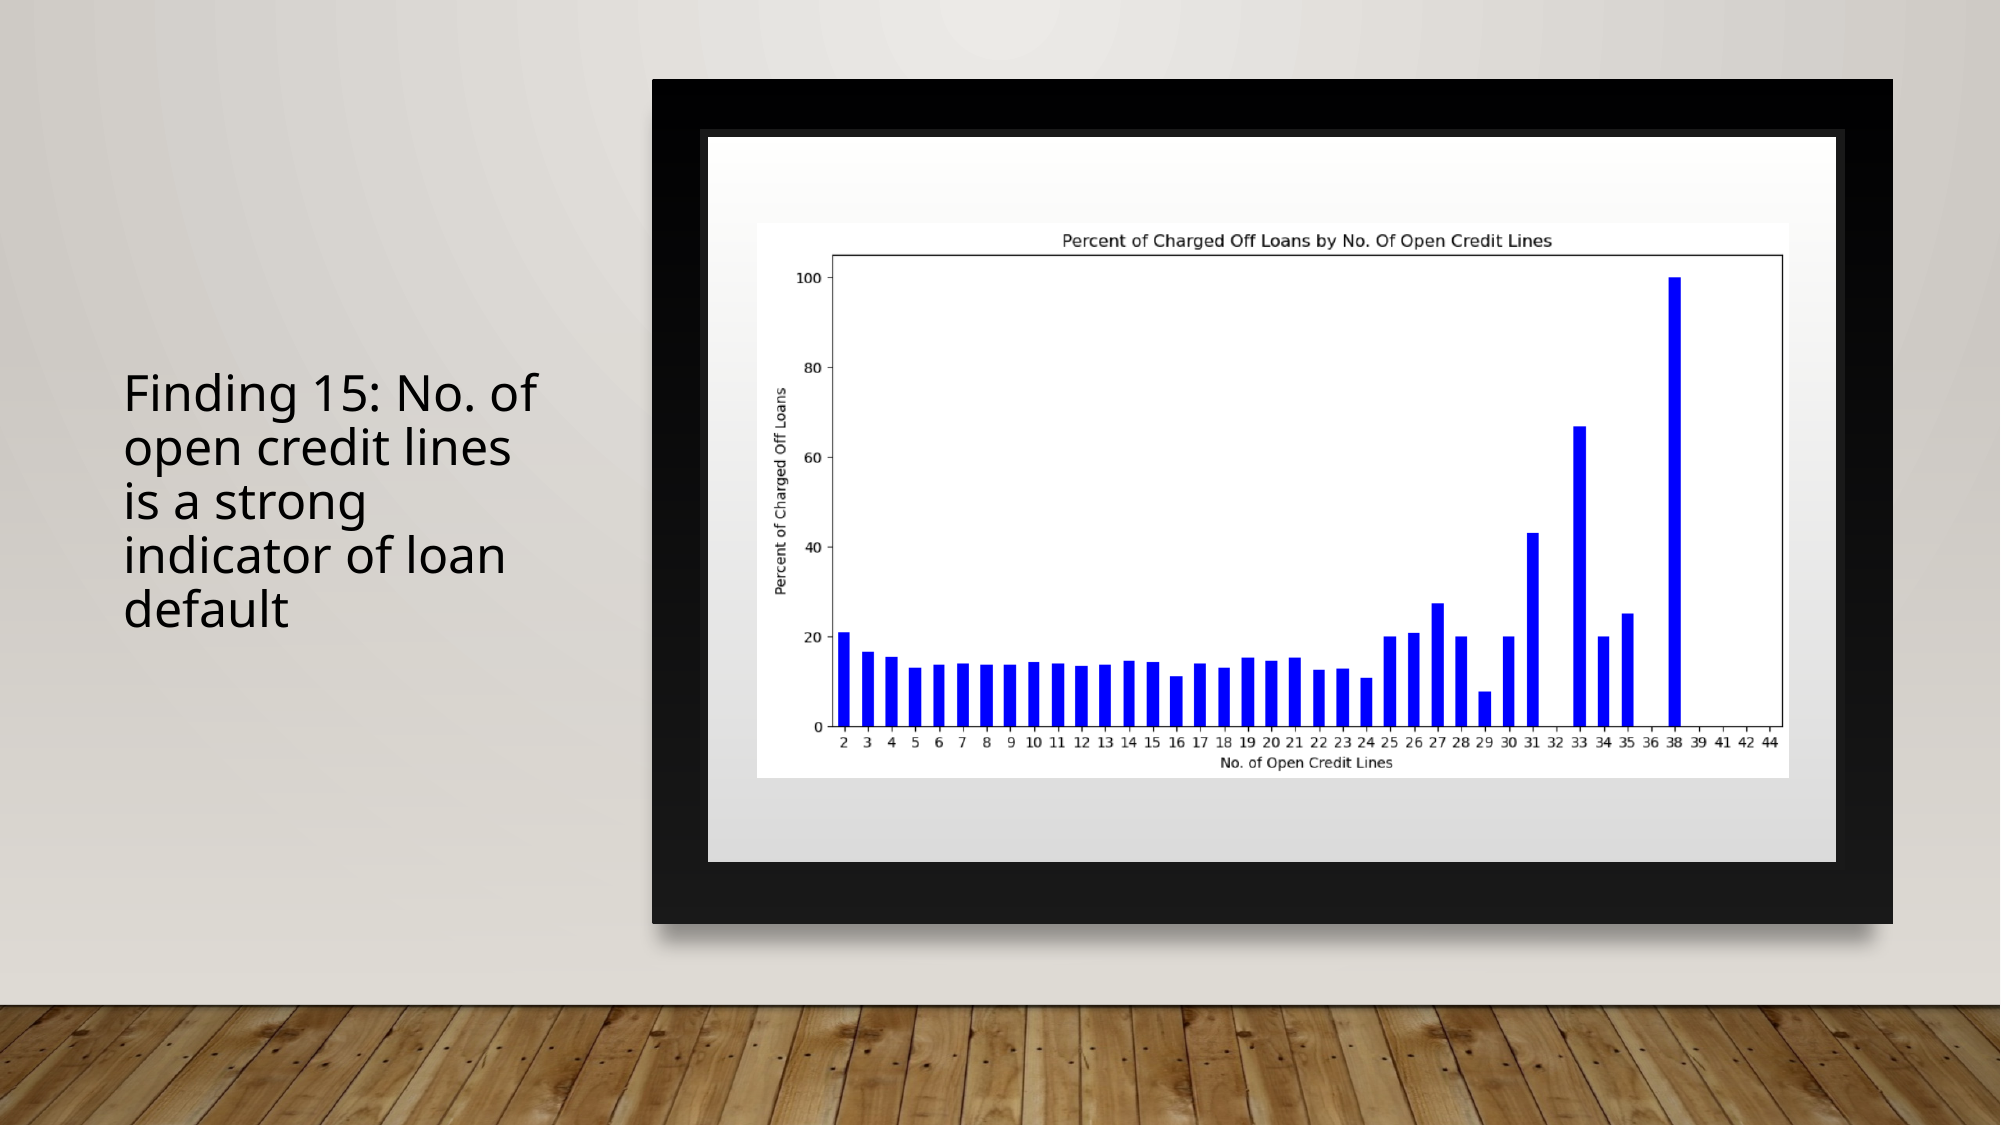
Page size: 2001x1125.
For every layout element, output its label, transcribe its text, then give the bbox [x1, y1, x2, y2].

picture [0, 1006, 2000, 1125]
text_box [0, 330, 2000, 1004]
picture [757, 222, 1789, 778]
title Finding 15: No. of open credit lines is a strong indicator of loan default [108, 241, 572, 758]
text_box [0, 0, 2000, 330]
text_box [652, 78, 1894, 924]
